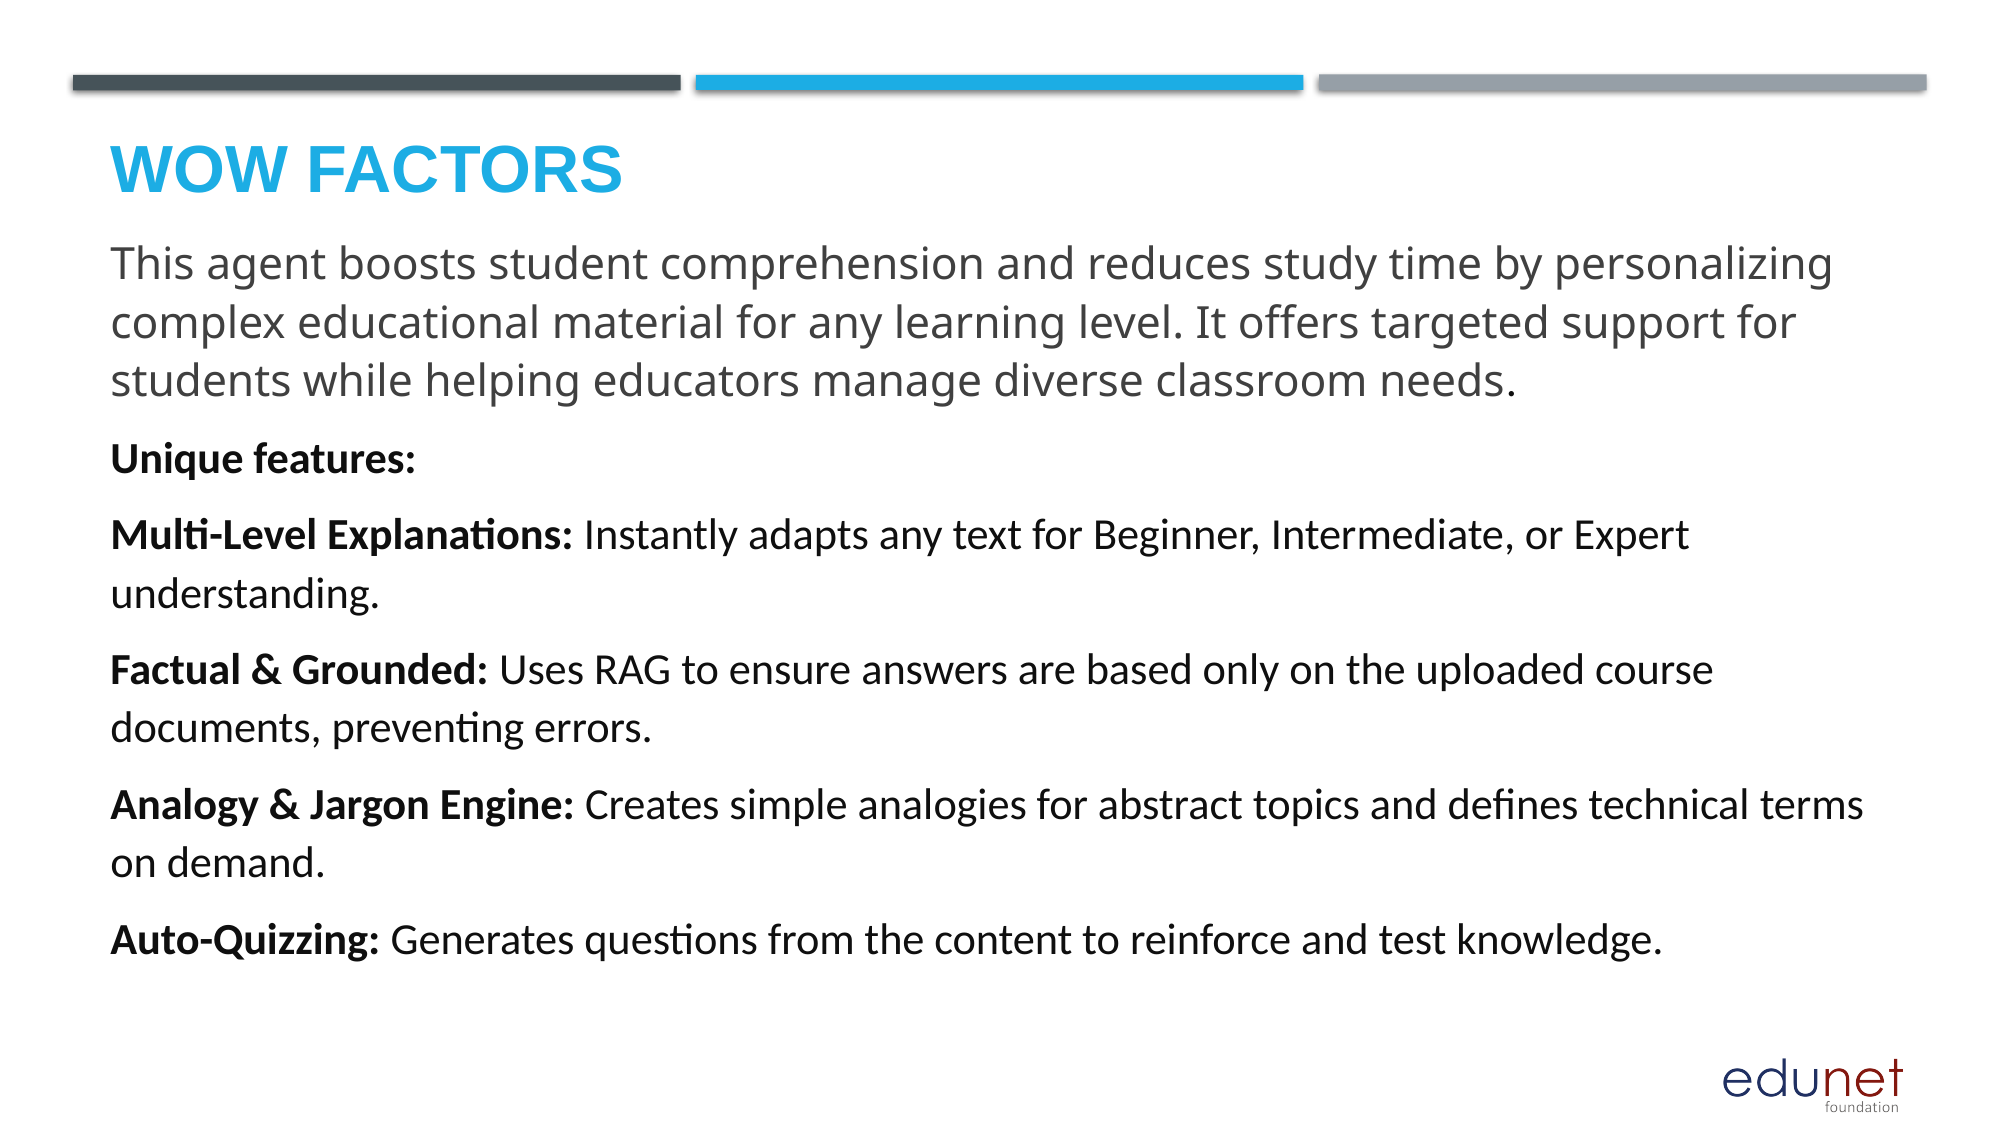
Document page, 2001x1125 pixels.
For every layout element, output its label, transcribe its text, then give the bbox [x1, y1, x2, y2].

title Wow factors [95, 126, 1905, 213]
picture [1719, 1056, 1905, 1116]
list This agent boosts student comprehension and reduces study time by personalizing complex educational material for any learning level. It offers targeted support for students while helping educators manage diverse classroom needs. Unique features: Multi-Level Explanations: Instantly adapts any text for Beginner, Intermediate, or Expert understanding. Factual & Grounded: Uses RAG to ensure answers are based only on the uploaded course documents, preventing errors. Analogy & Jargon Engine: Creates simple analogies for abstract topics and defines technical terms on demand. Auto-Quizzing: Generates questions from the content to reinforce and test knowledge. [95, 213, 1905, 981]
